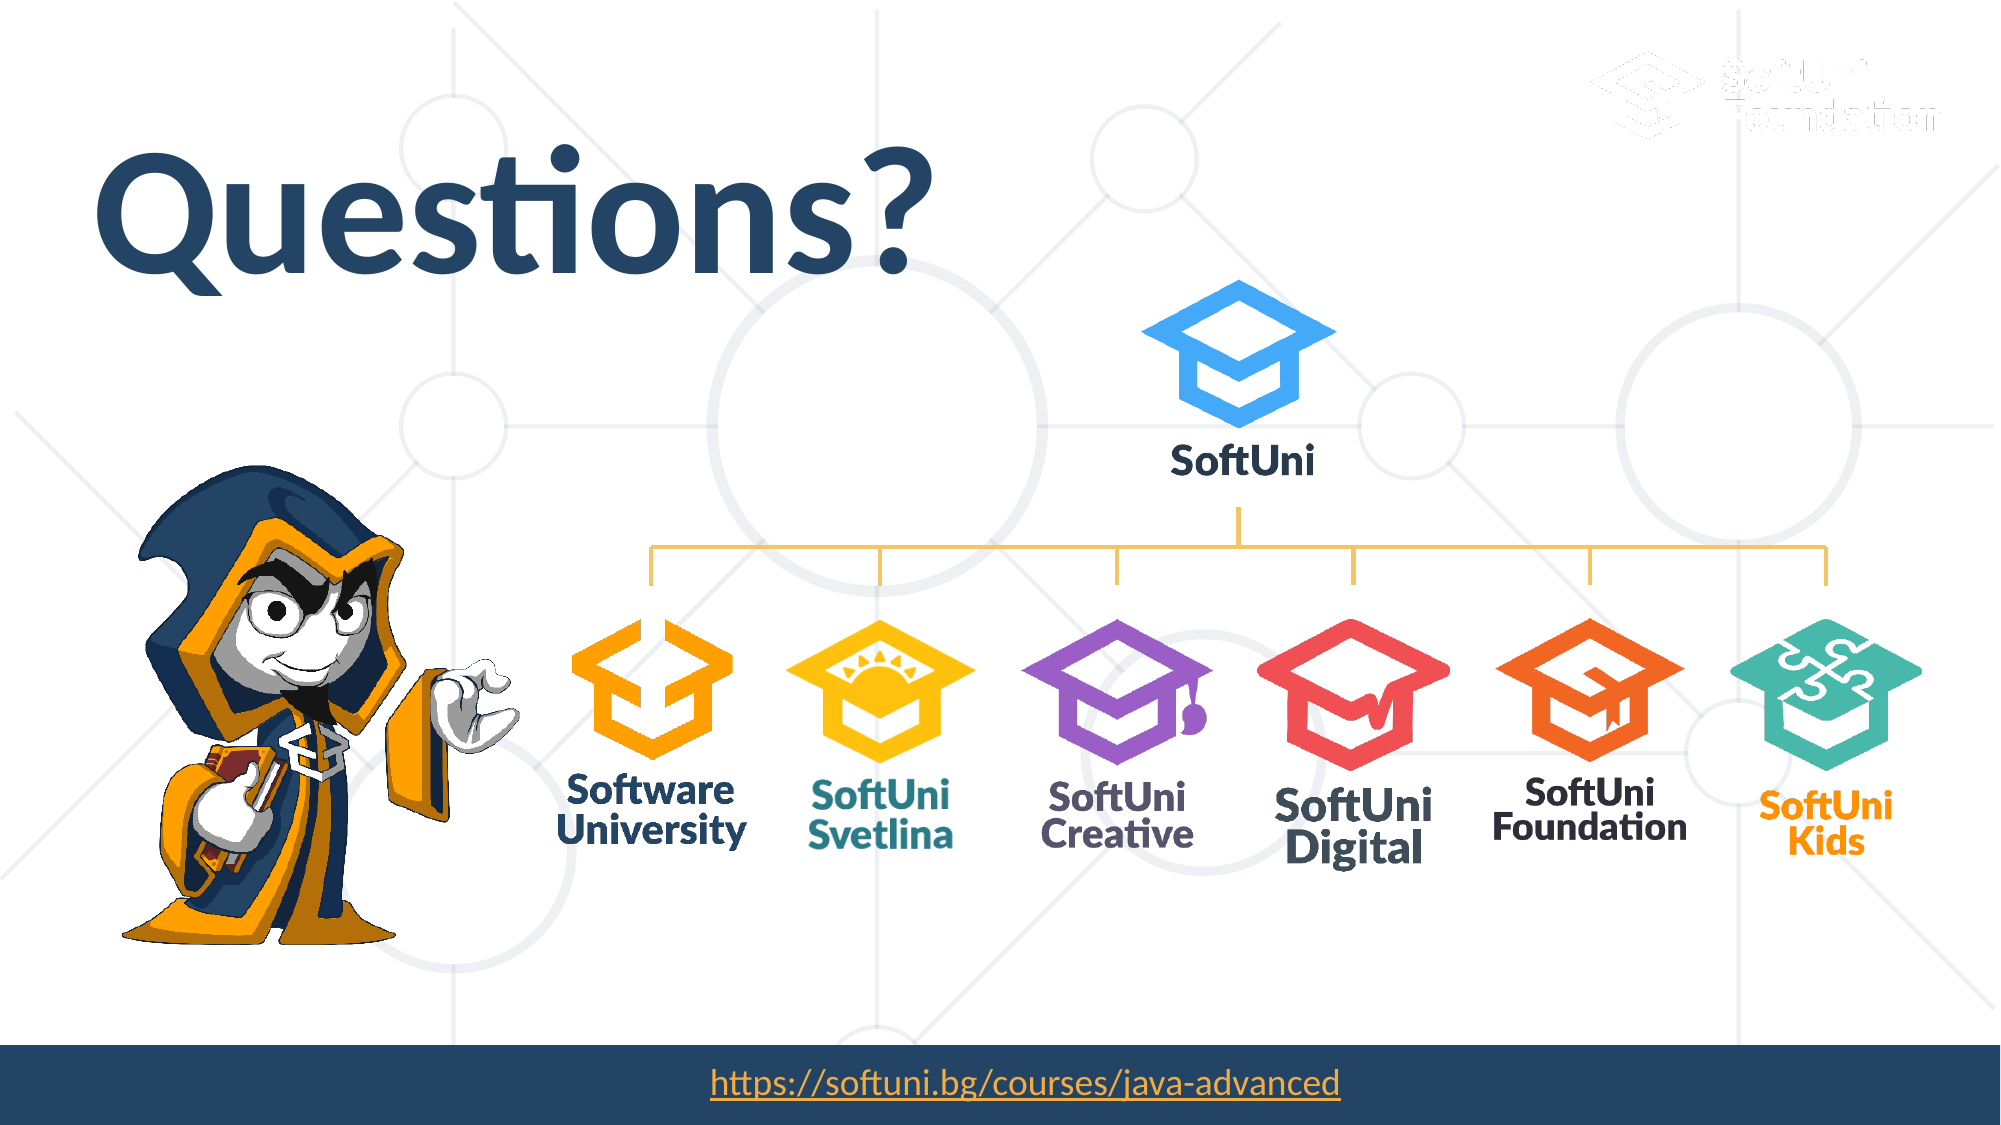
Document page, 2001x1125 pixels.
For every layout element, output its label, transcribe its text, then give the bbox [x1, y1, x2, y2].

picture [785, 619, 977, 850]
picture [1590, 51, 1940, 139]
picture [1494, 618, 1686, 840]
list https://softuni.bg/courses/java-advanced [0, 1050, 1988, 1110]
picture [1140, 279, 1337, 476]
picture [27, 364, 747, 1045]
picture [1021, 619, 1213, 848]
picture [1730, 619, 1922, 855]
picture [1257, 619, 1450, 877]
